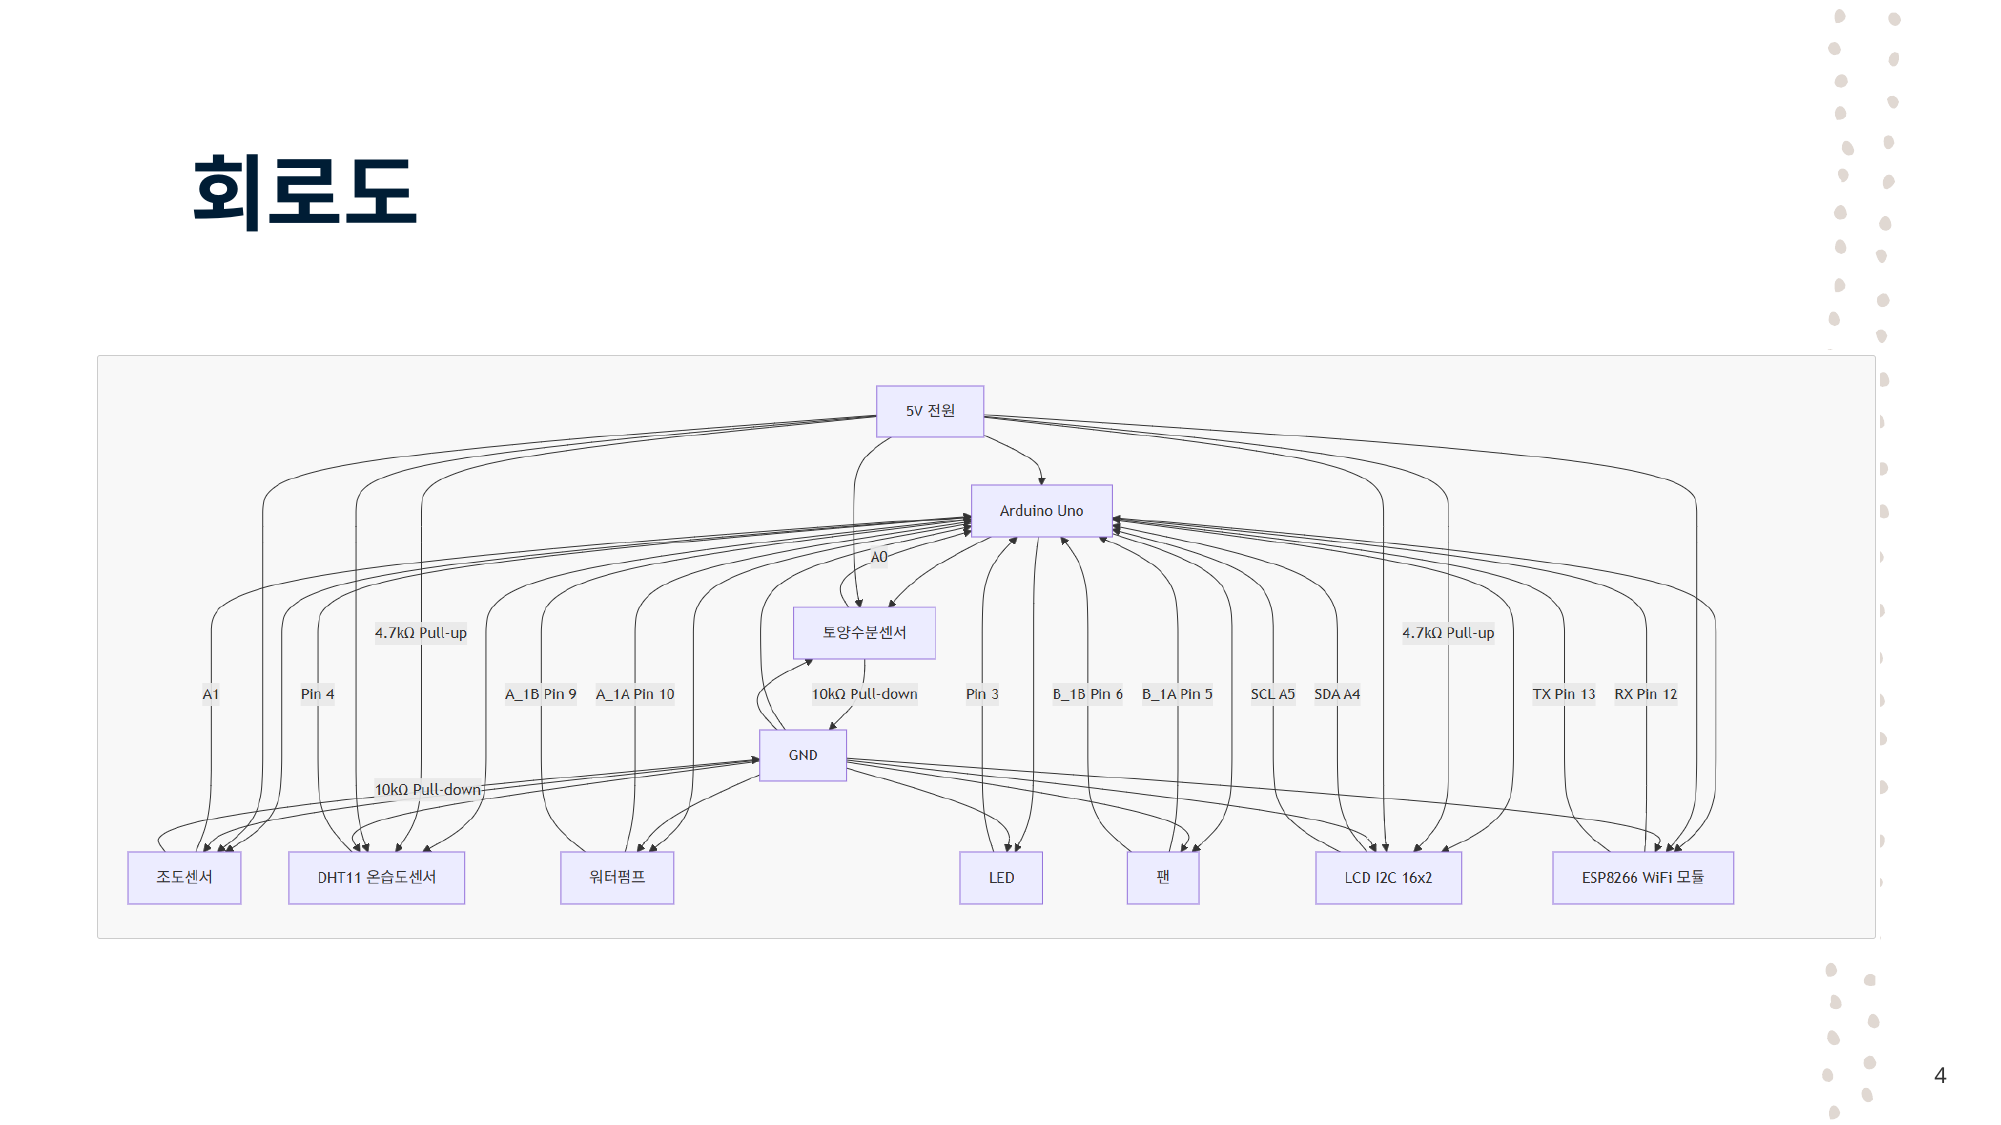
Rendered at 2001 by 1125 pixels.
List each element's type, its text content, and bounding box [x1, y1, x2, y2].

picture [93, 350, 1880, 948]
title 회로도 [175, 82, 1756, 300]
slide_number 4 [1879, 1046, 1962, 1107]
